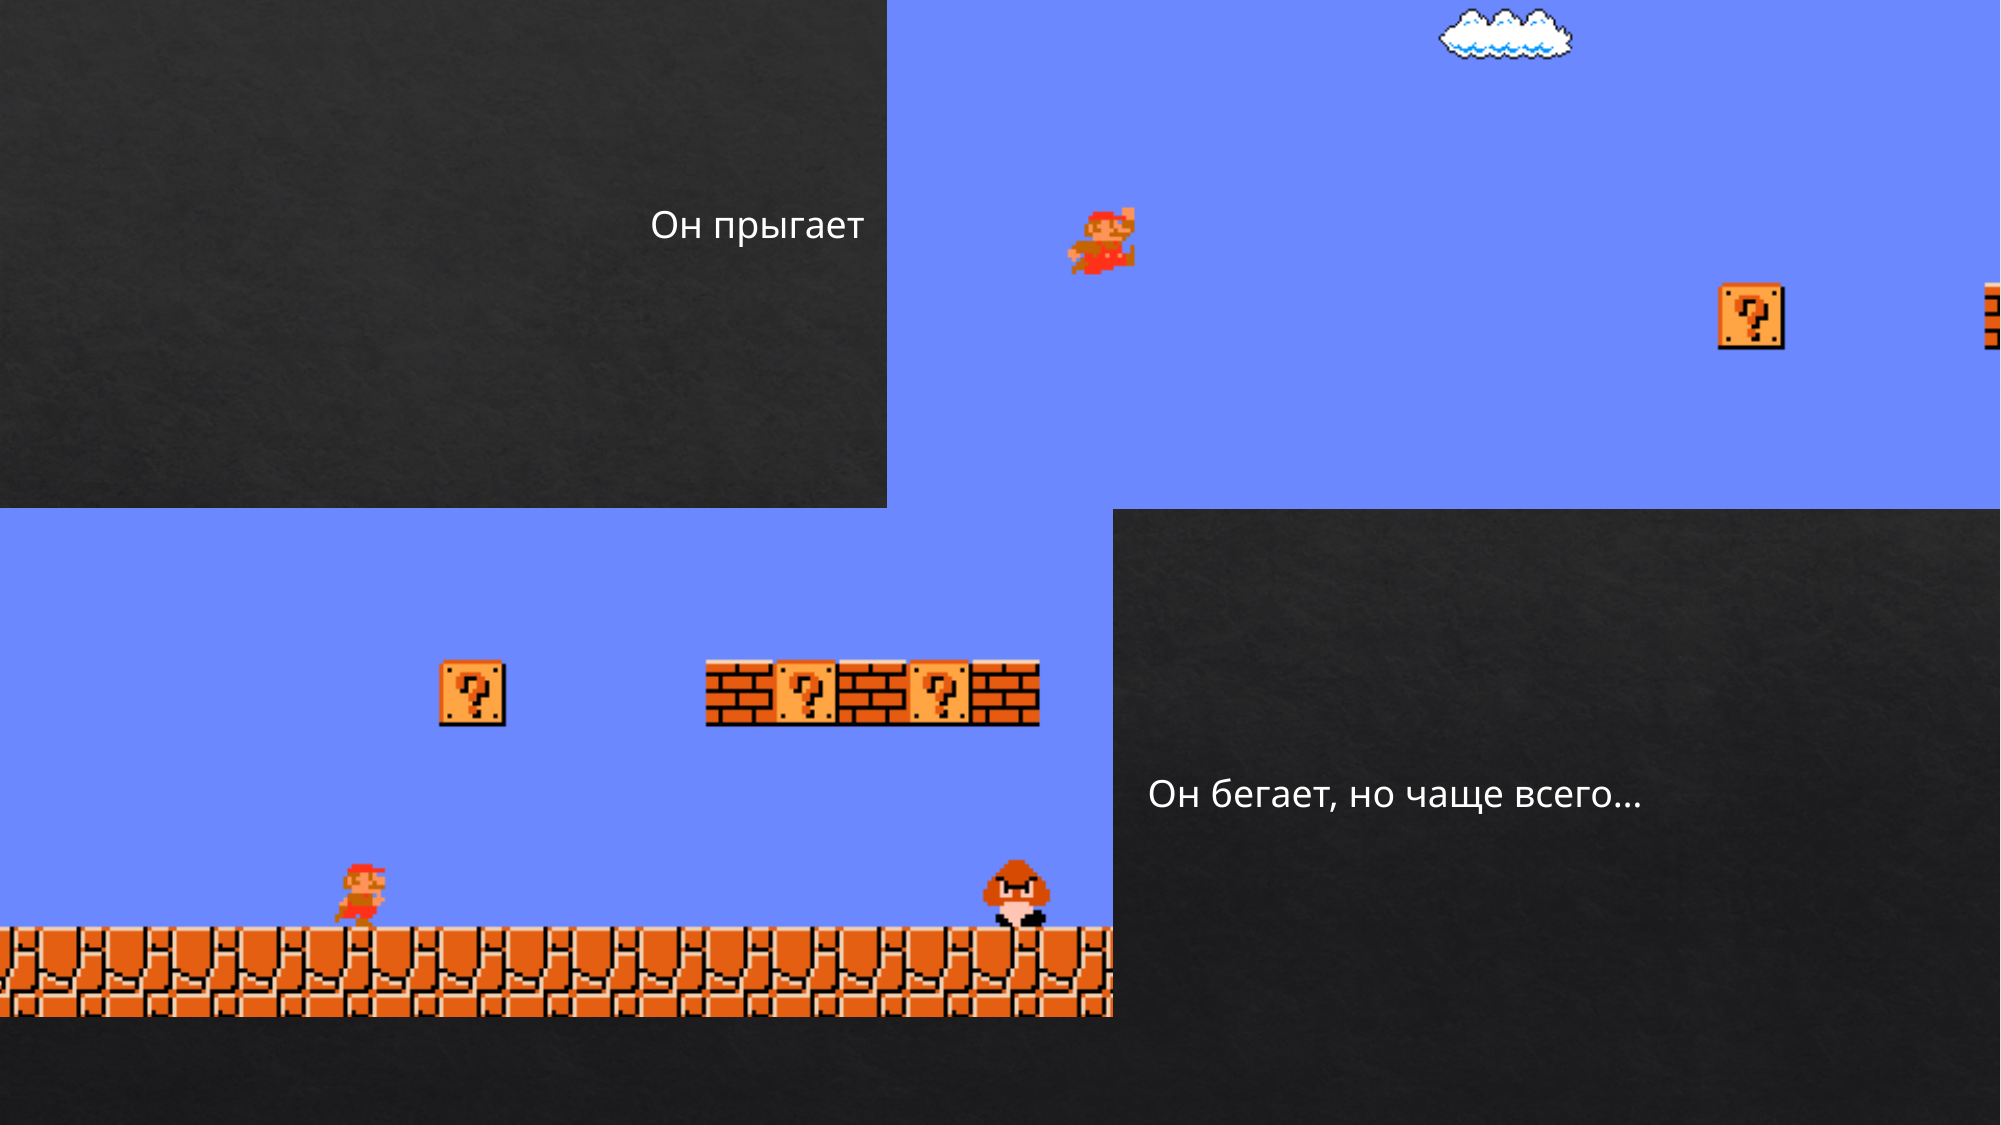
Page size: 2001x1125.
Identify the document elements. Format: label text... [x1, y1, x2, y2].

picture [0, 0, 2000, 1017]
text_box Он бегает, но чаще всего… [1132, 762, 1658, 823]
text_box Он прыгает [635, 193, 879, 254]
